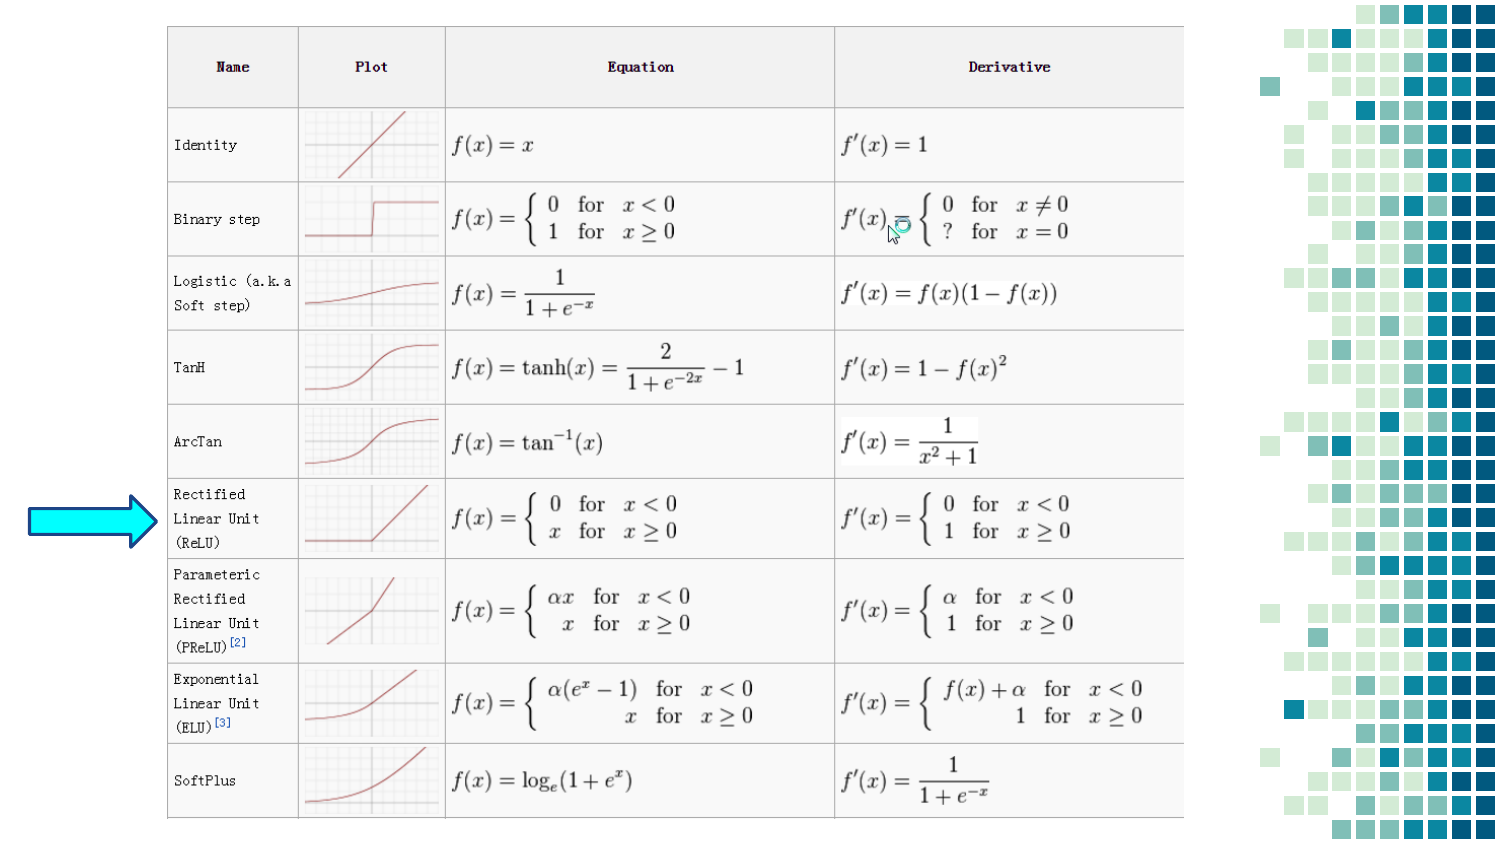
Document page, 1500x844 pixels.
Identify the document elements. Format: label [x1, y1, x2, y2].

text_box [29, 495, 157, 548]
picture [164, 24, 1185, 819]
